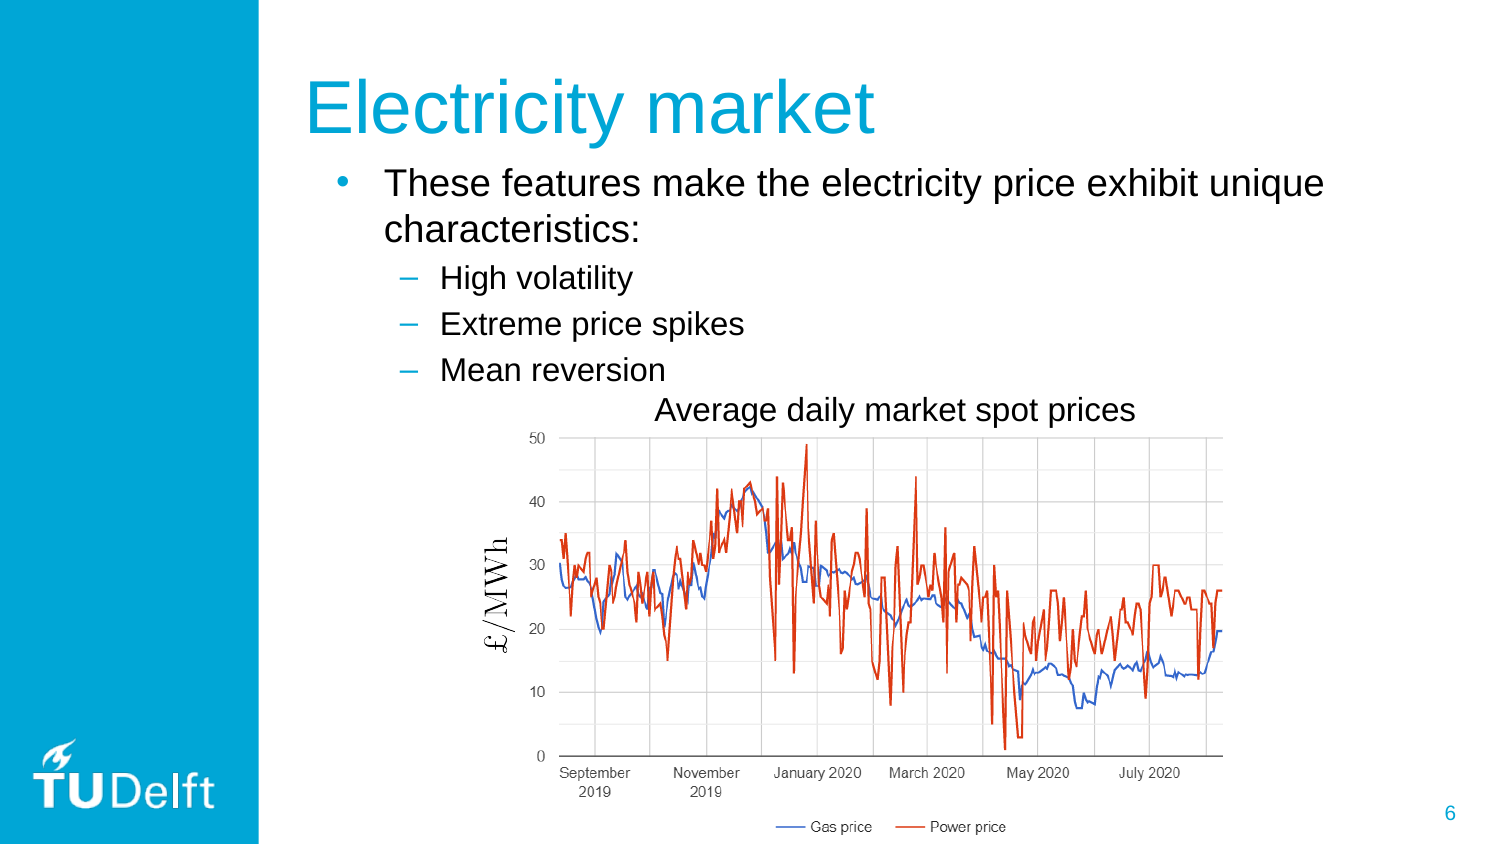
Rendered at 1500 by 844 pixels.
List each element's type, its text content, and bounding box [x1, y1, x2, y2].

picture [440, 422, 1230, 839]
title Electricity market [289, 33, 1455, 175]
text_box Average daily market spot prices [639, 381, 1248, 436]
text_box These features make the electricity price exhibit unique characteristics: High volatility Extreme price spikes Mean reversion [320, 150, 1500, 398]
